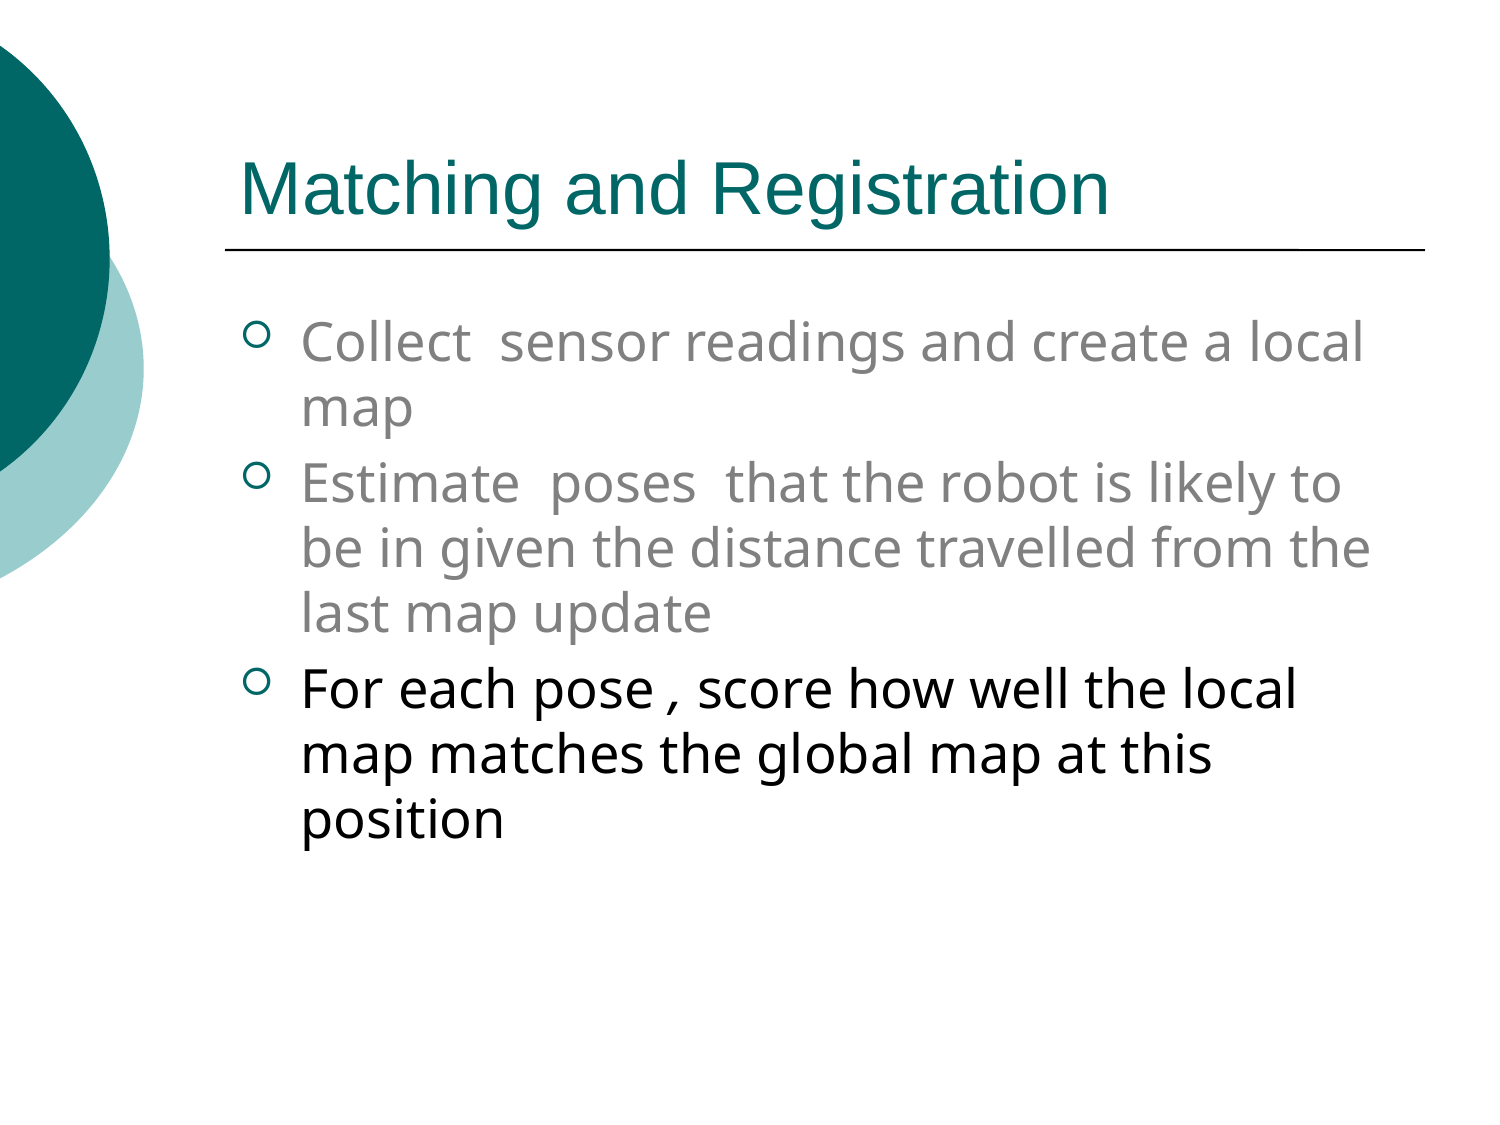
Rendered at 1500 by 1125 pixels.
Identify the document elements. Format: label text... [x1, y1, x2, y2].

title Matching and Registration [224, 49, 1425, 238]
